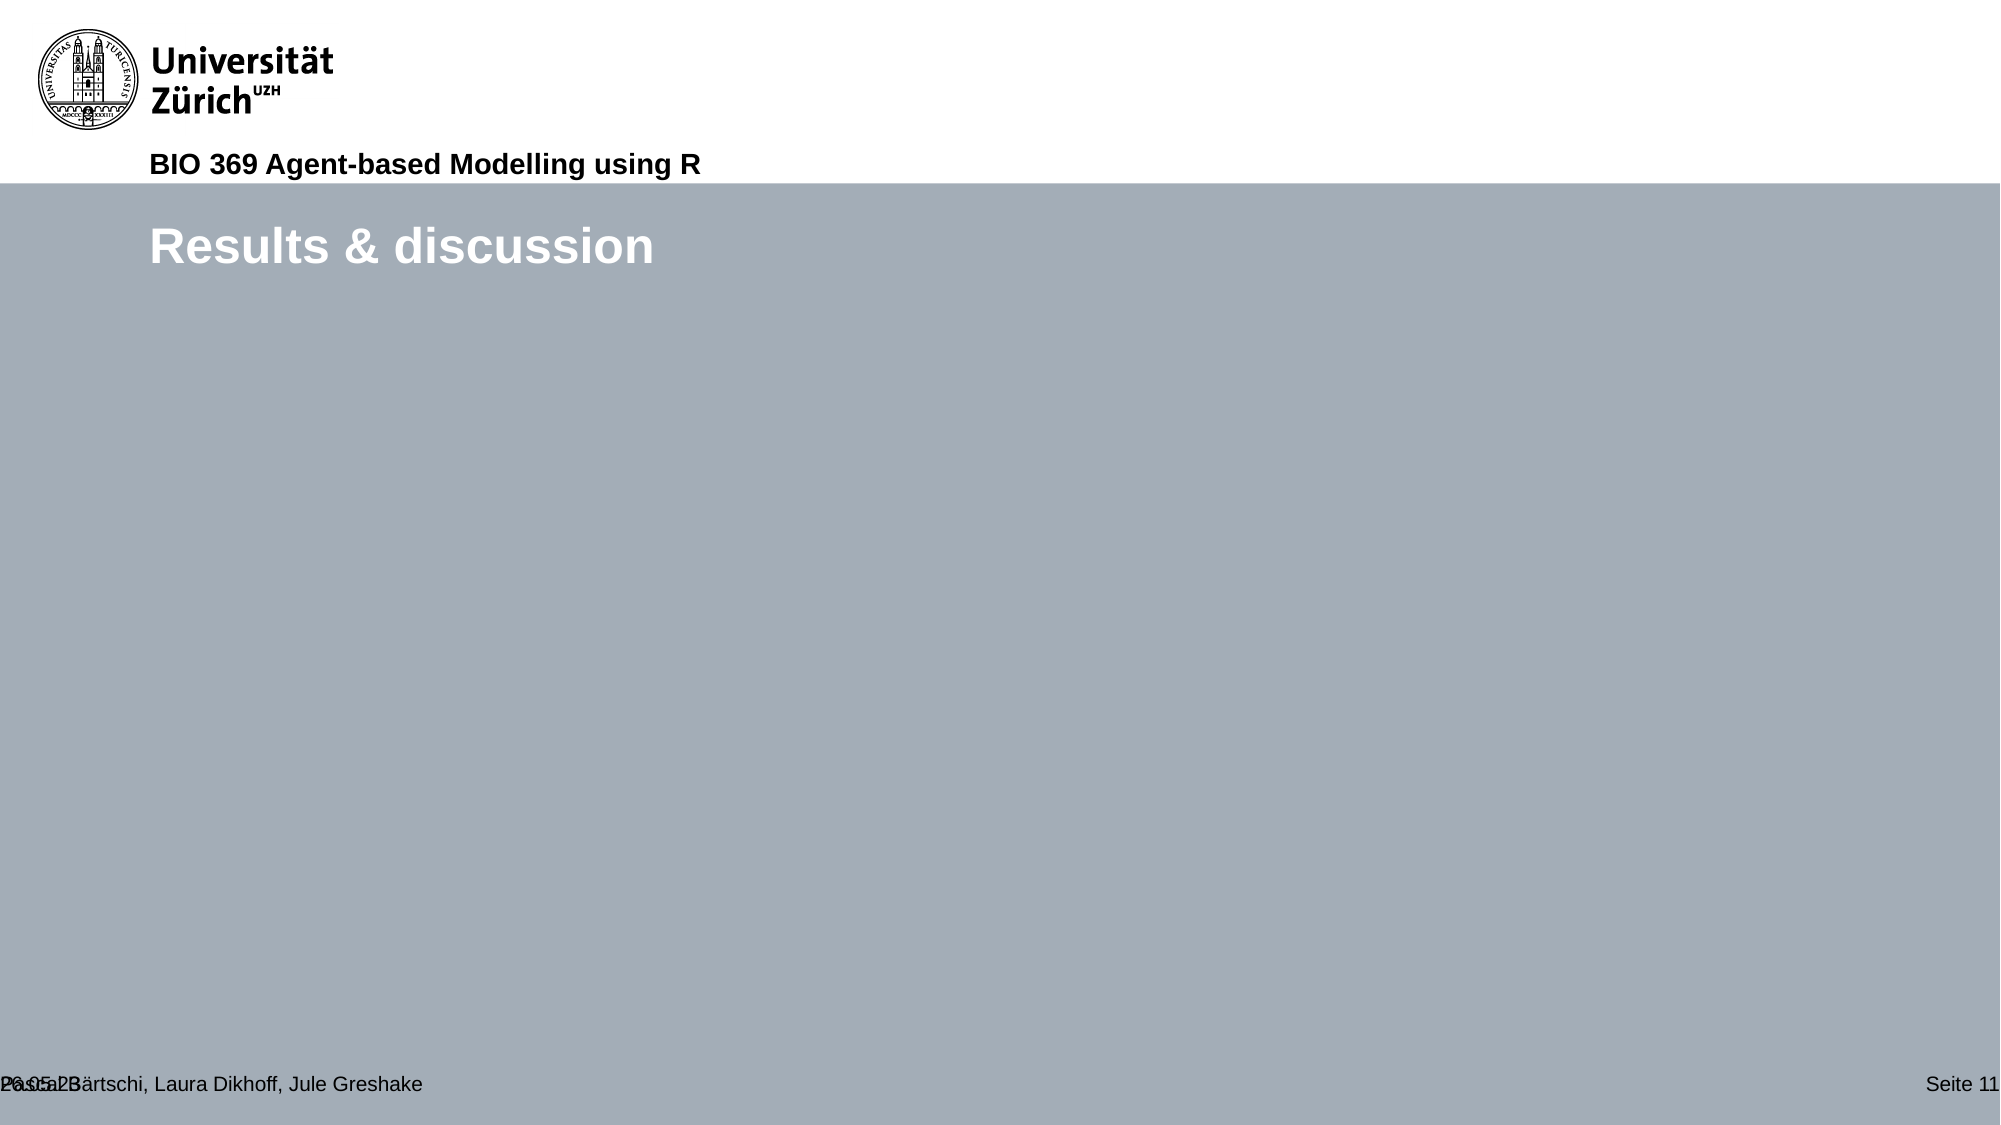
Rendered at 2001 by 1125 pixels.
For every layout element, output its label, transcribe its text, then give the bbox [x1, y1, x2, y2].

picture [32, 23, 339, 136]
title Results & discussion [149, 208, 1851, 338]
footer Pascal Bärtschi, Laura Dikhoff, Jule Greshake [0, 1070, 1150, 1106]
slide_number Seite 11 [1864, 1070, 2000, 1106]
